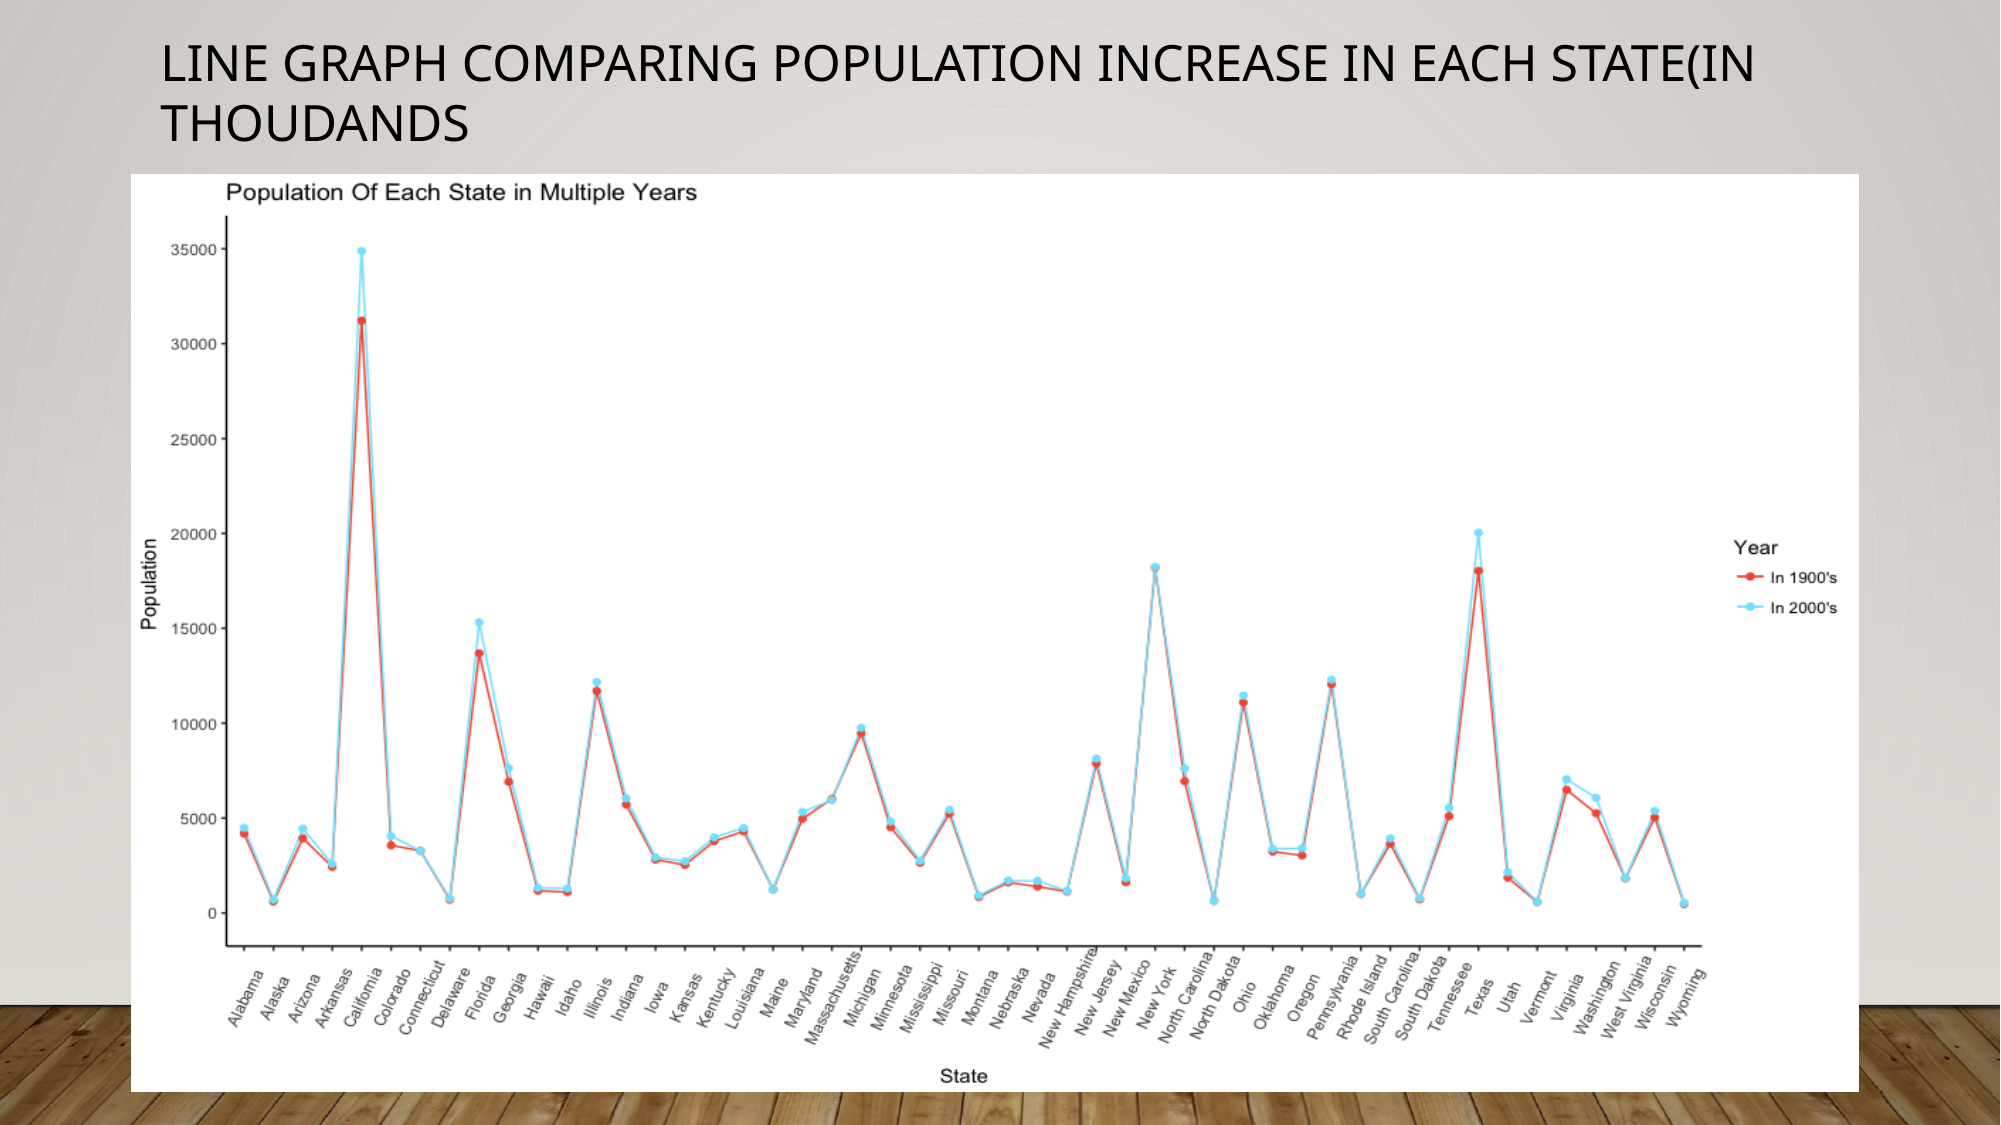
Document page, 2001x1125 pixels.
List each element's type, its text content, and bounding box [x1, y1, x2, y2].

picture [0, 1005, 2000, 1125]
text_box LINE GRAPH COMPARING POPULATION INCREASE IN EACH STATE(IN THOUDANDS [145, 23, 1800, 159]
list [130, 174, 1859, 1092]
